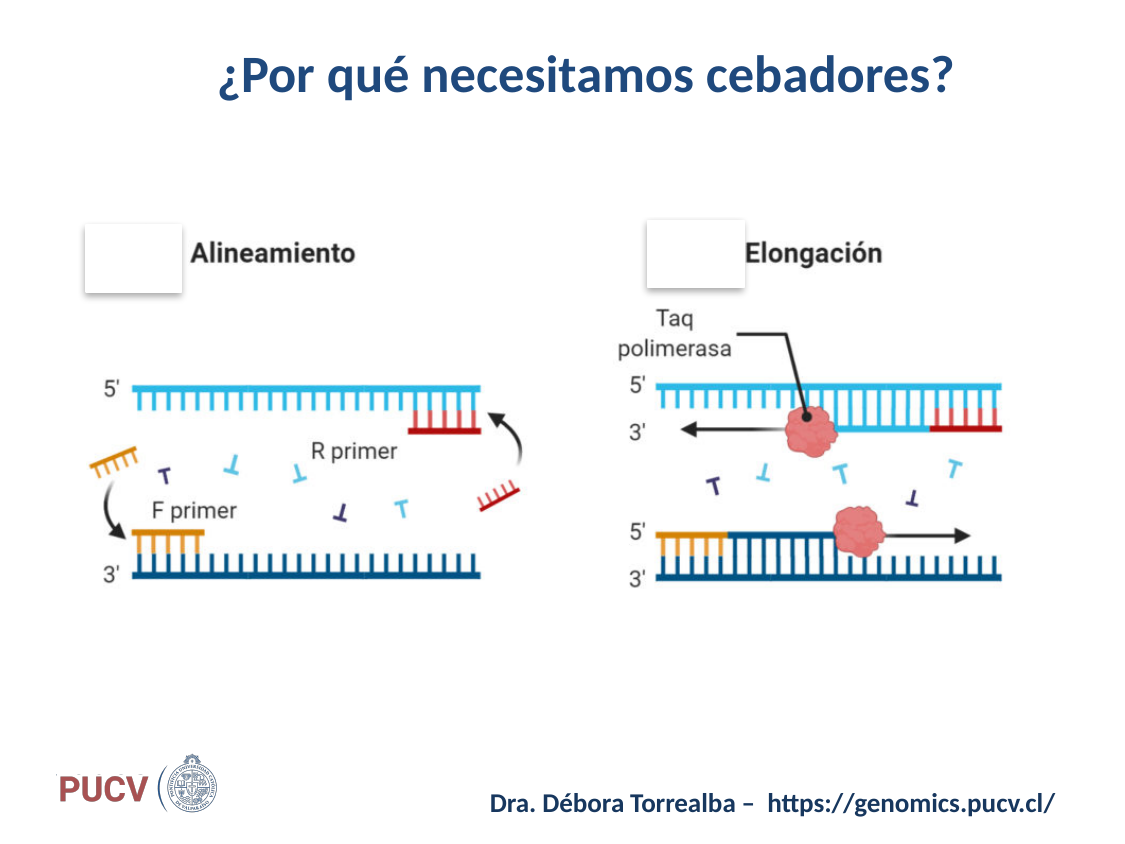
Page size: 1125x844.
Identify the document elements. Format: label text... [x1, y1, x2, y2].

picture [56, 748, 224, 818]
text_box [17, 181, 1087, 734]
text_box ¿Por qué necesitamos cebadores? [67, 1, 1105, 112]
